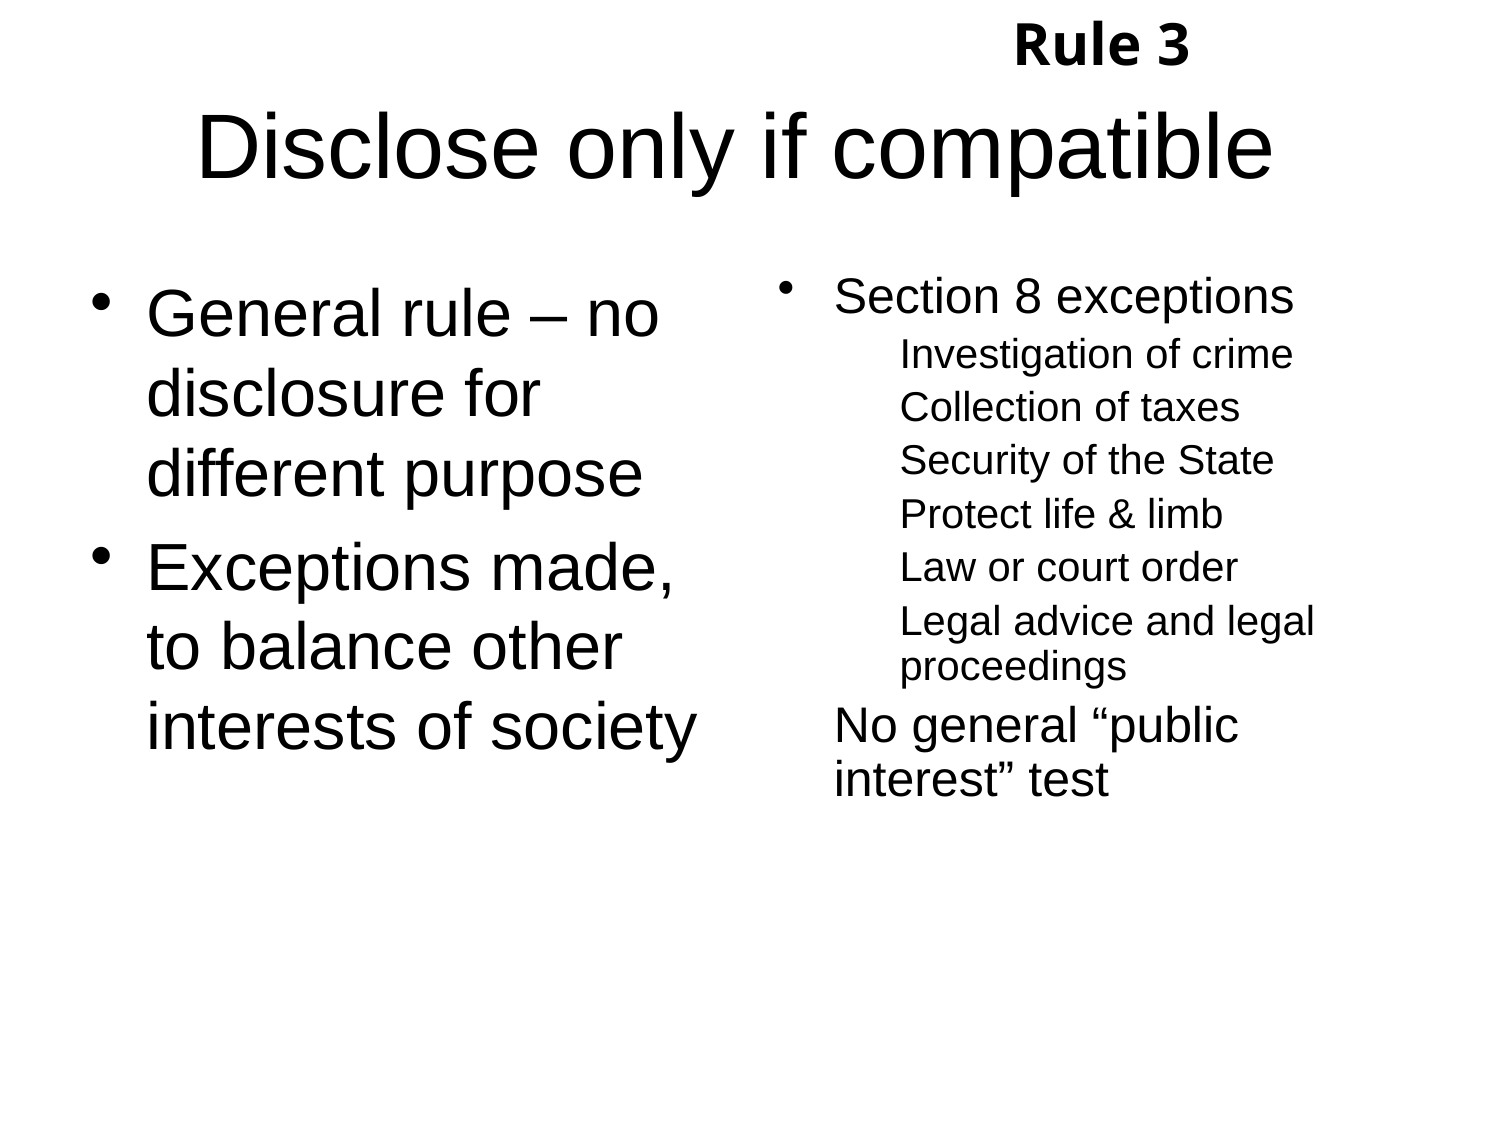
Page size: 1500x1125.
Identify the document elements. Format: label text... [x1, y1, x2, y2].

text_box Rule 3 [998, 0, 1449, 85]
list Section 8 exceptions Investigation of crime Collection of taxes Security of the State Protect life & limb Law or court order Legal advice and legal proceedings No general “public interest” test [762, 262, 1426, 1006]
list General rule – no disclosure for different purpose Exceptions made, to balance other interests of society [74, 262, 738, 1006]
title Disclose only if compatible [74, 44, 1426, 233]
